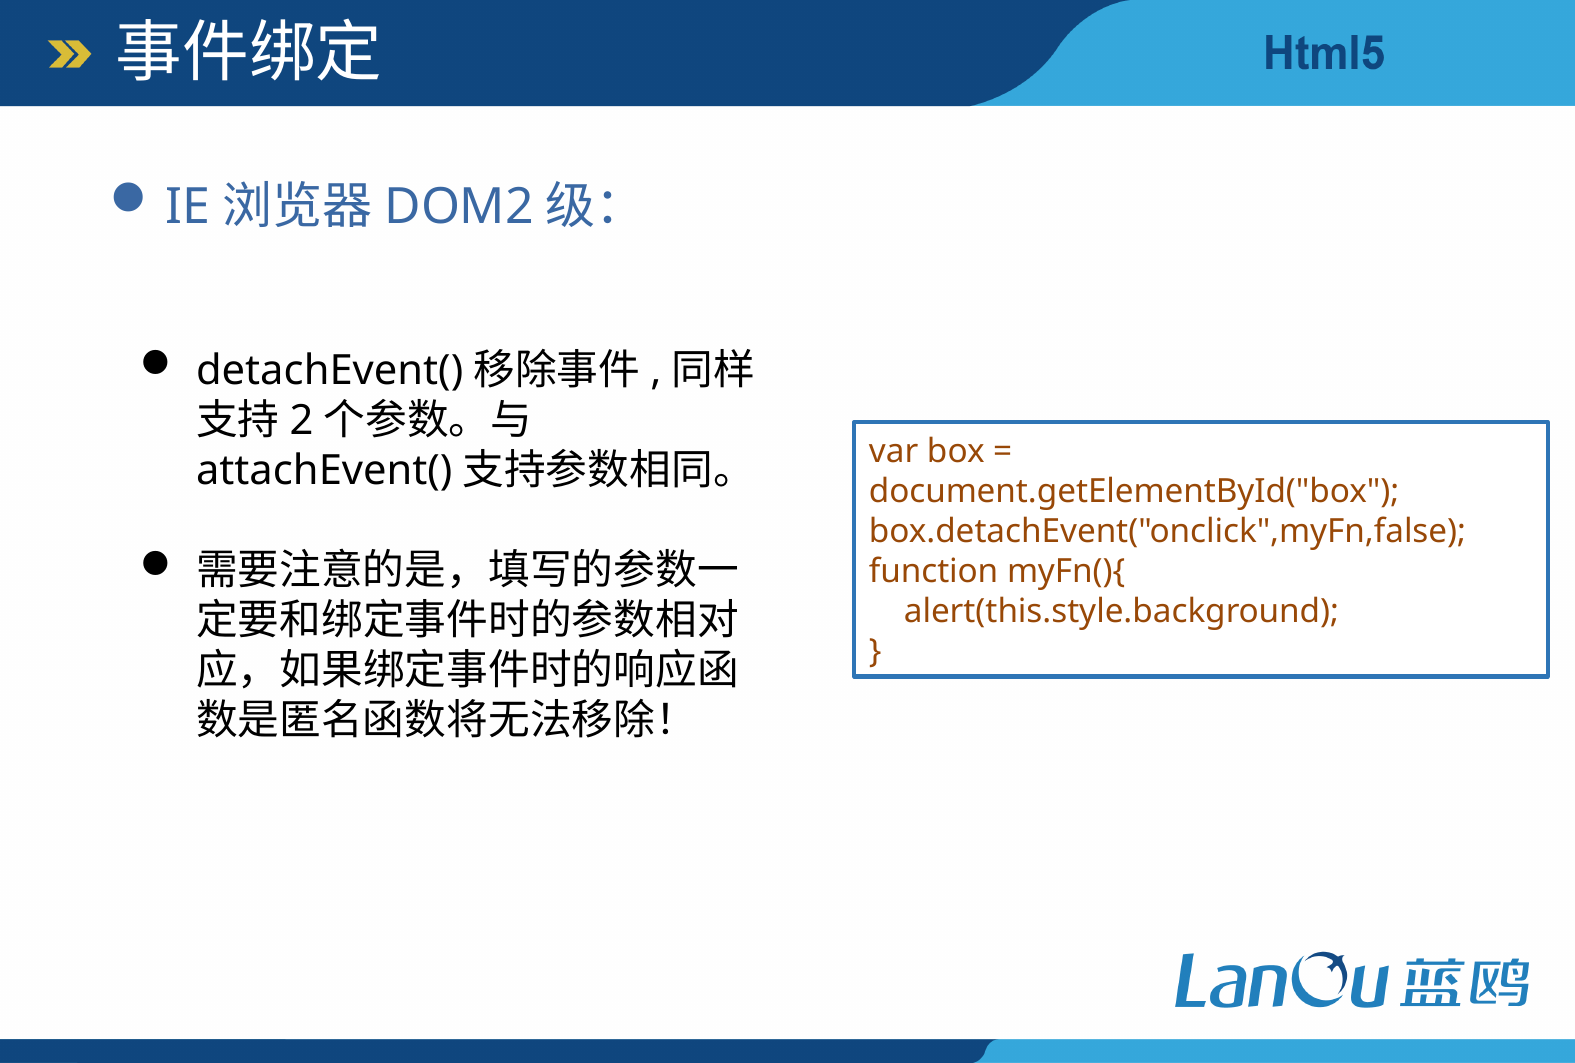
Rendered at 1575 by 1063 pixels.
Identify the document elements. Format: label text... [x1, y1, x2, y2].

text_box IE浏览器DOM2级： [102, 166, 654, 242]
text_box detachEvent()移除事件,同样支持2个参数。与attachEvent()支持参数相同。 需要注意的是，填写的参数一定要和绑定事件时的参数相对应，如果绑定事件时的响应函数是匿名函数将无法移除！ [123, 334, 797, 753]
text_box var box = document.getElementById("box"); box.detachEvent("onclick",myFn,false); function myFn(){ alert(this.style.background); } [852, 420, 1550, 679]
picture [0, 0, 1575, 1063]
text_box 事件绑定 [108, 1, 391, 97]
